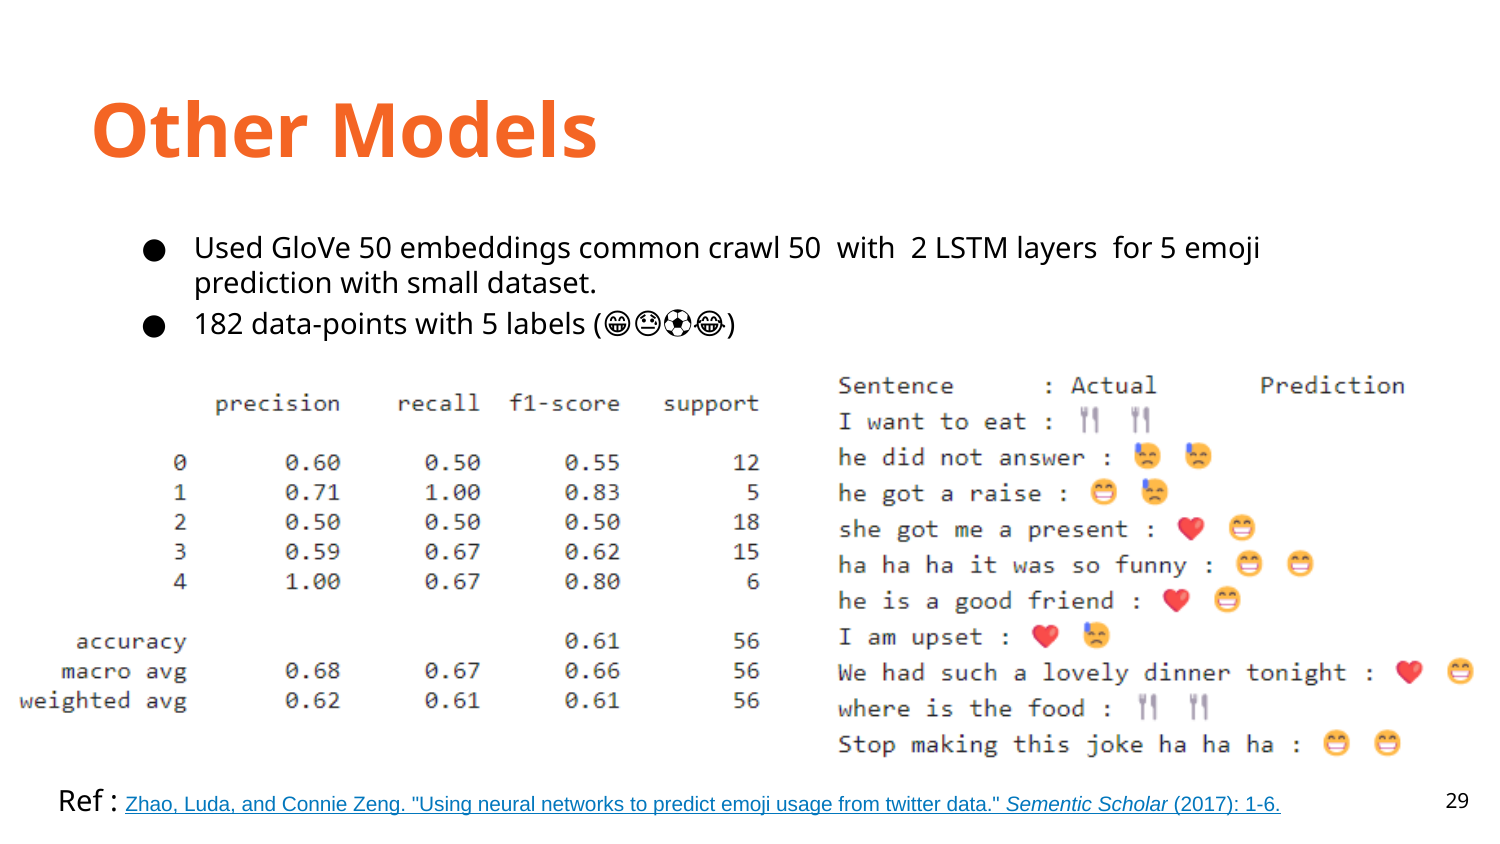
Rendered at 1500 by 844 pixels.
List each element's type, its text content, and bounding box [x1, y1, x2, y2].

text_box Used GloVe 50 embeddings common crawl 50 with 2 LSTM layers for 5 emoji prediction with small dataset. [103, 214, 1406, 315]
text_box 182 data-points with 5 labels (🍴😁💗😓⚽😂) [103, 290, 1096, 356]
title Other Models [75, 67, 1293, 194]
text_box Ref : Zhao, Luda, and Connie Zeng. "Using neural networks to predict emoji usage from twitter data." Sementic Scholar (2017): 1-6. [42, 767, 1338, 844]
slide_number ‹#› [1394, 786, 1484, 834]
picture [13, 366, 1500, 778]
